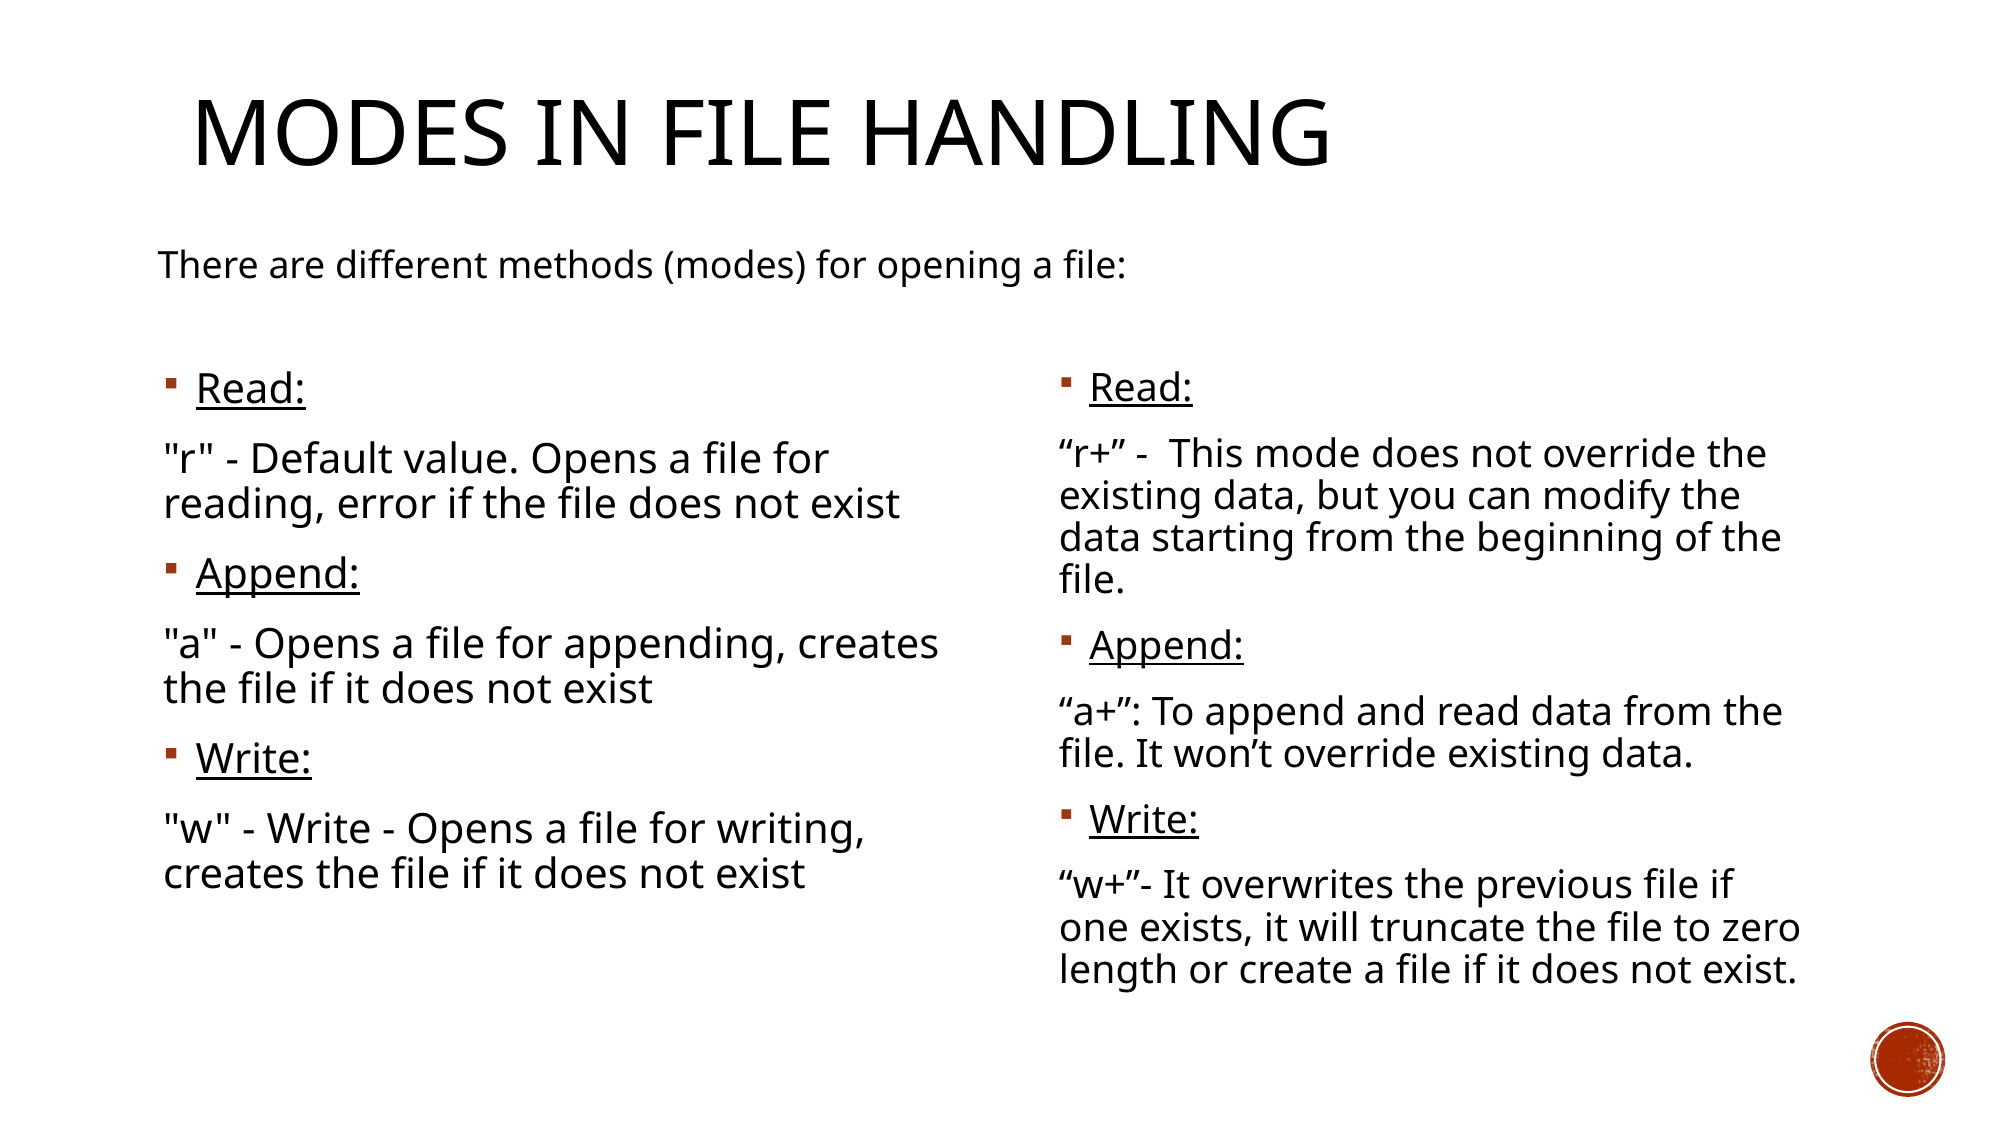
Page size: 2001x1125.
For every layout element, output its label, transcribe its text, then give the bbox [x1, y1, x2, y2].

list Read: "r" - Default value. Opens a file for reading, error if the file does not exist Append: "a" - Opens a file for appending, creates the file if it does not exist Write: "w" - Write - Opens a file for writing, creates the file if it does not exist [148, 360, 956, 1046]
text_box There are different methods (modes) for opening a file: [142, 233, 1845, 294]
title Modes in file handling [175, 79, 1826, 193]
list Read: “r+” - This mode does not override the existing data, but you can modify the data starting from the beginning of the file. Append: “a+”: To append and read data from the file. It won’t override existing data. Write: “w+”- It overwrites the previous file if one exists, it will truncate the file to zero length or create a file if it does not exist. [1043, 360, 1824, 1013]
